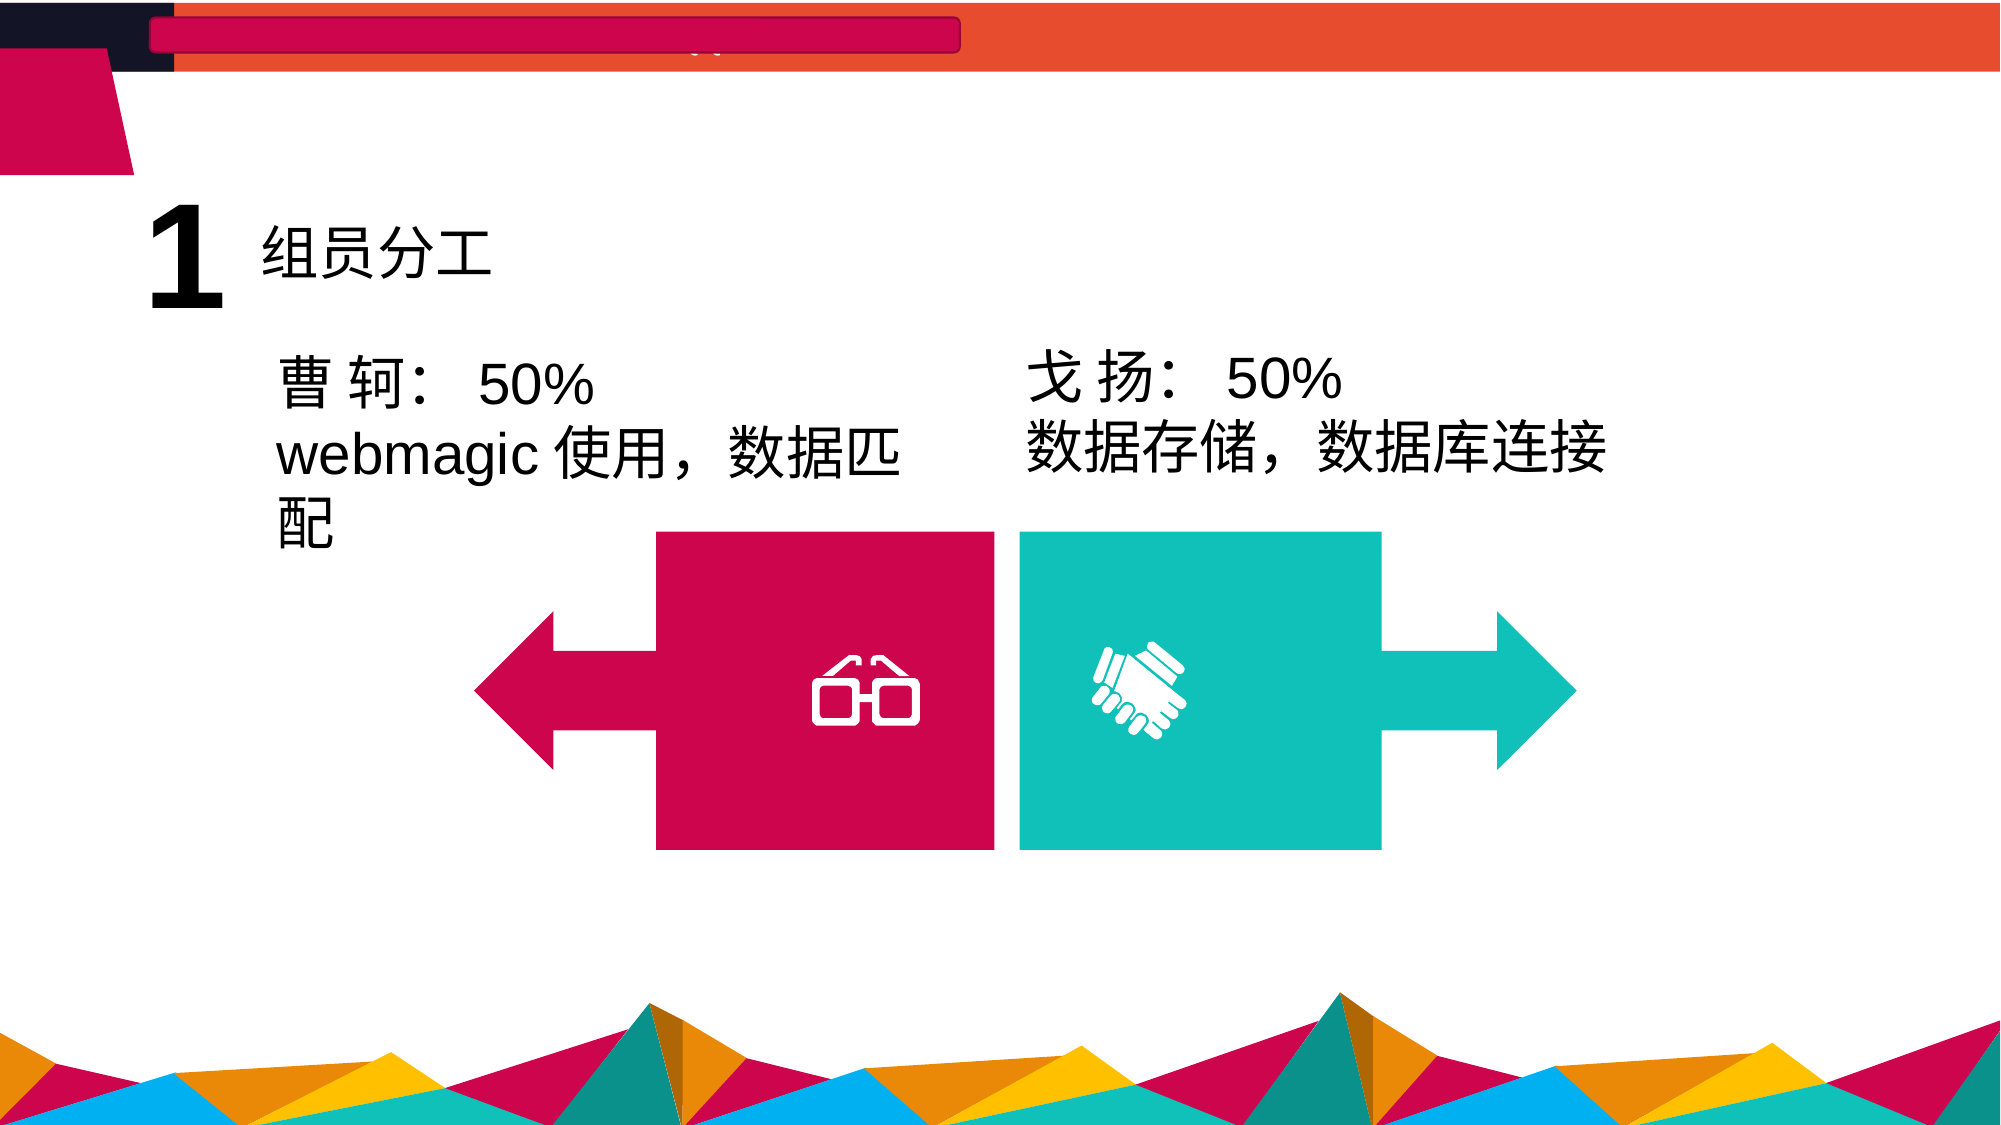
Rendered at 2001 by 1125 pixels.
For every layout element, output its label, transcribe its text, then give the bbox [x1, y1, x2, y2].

text_box [0, 47, 131, 177]
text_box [1091, 641, 1187, 740]
text_box 戈 扬：50% 数据存储，数据库连接 [1010, 332, 1815, 488]
text_box [472, 530, 996, 851]
text_box 组员分工 [245, 208, 515, 294]
text_box [148, 16, 961, 54]
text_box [812, 655, 920, 726]
text_box 1 [129, 151, 348, 347]
text_box [1018, 530, 1579, 851]
text_box 曹 轲：50% webmagic使用，数据匹配 [261, 339, 974, 564]
